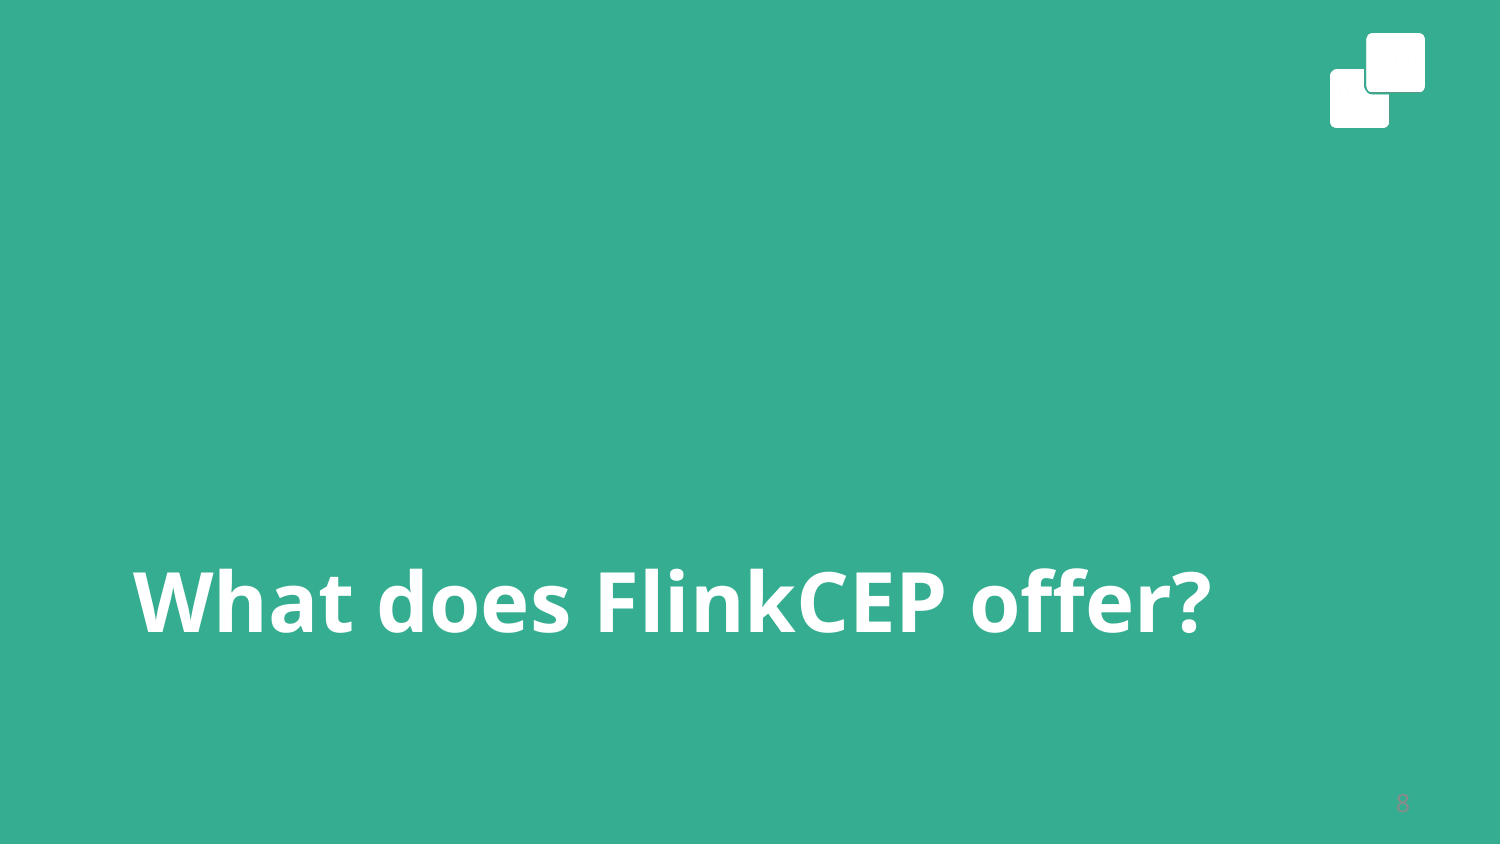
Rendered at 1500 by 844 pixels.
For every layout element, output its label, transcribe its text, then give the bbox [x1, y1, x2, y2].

picture [1330, 33, 1425, 128]
title What does FlinkCEP offer? [118, 542, 1394, 710]
slide_number 8 [1074, 782, 1425, 827]
